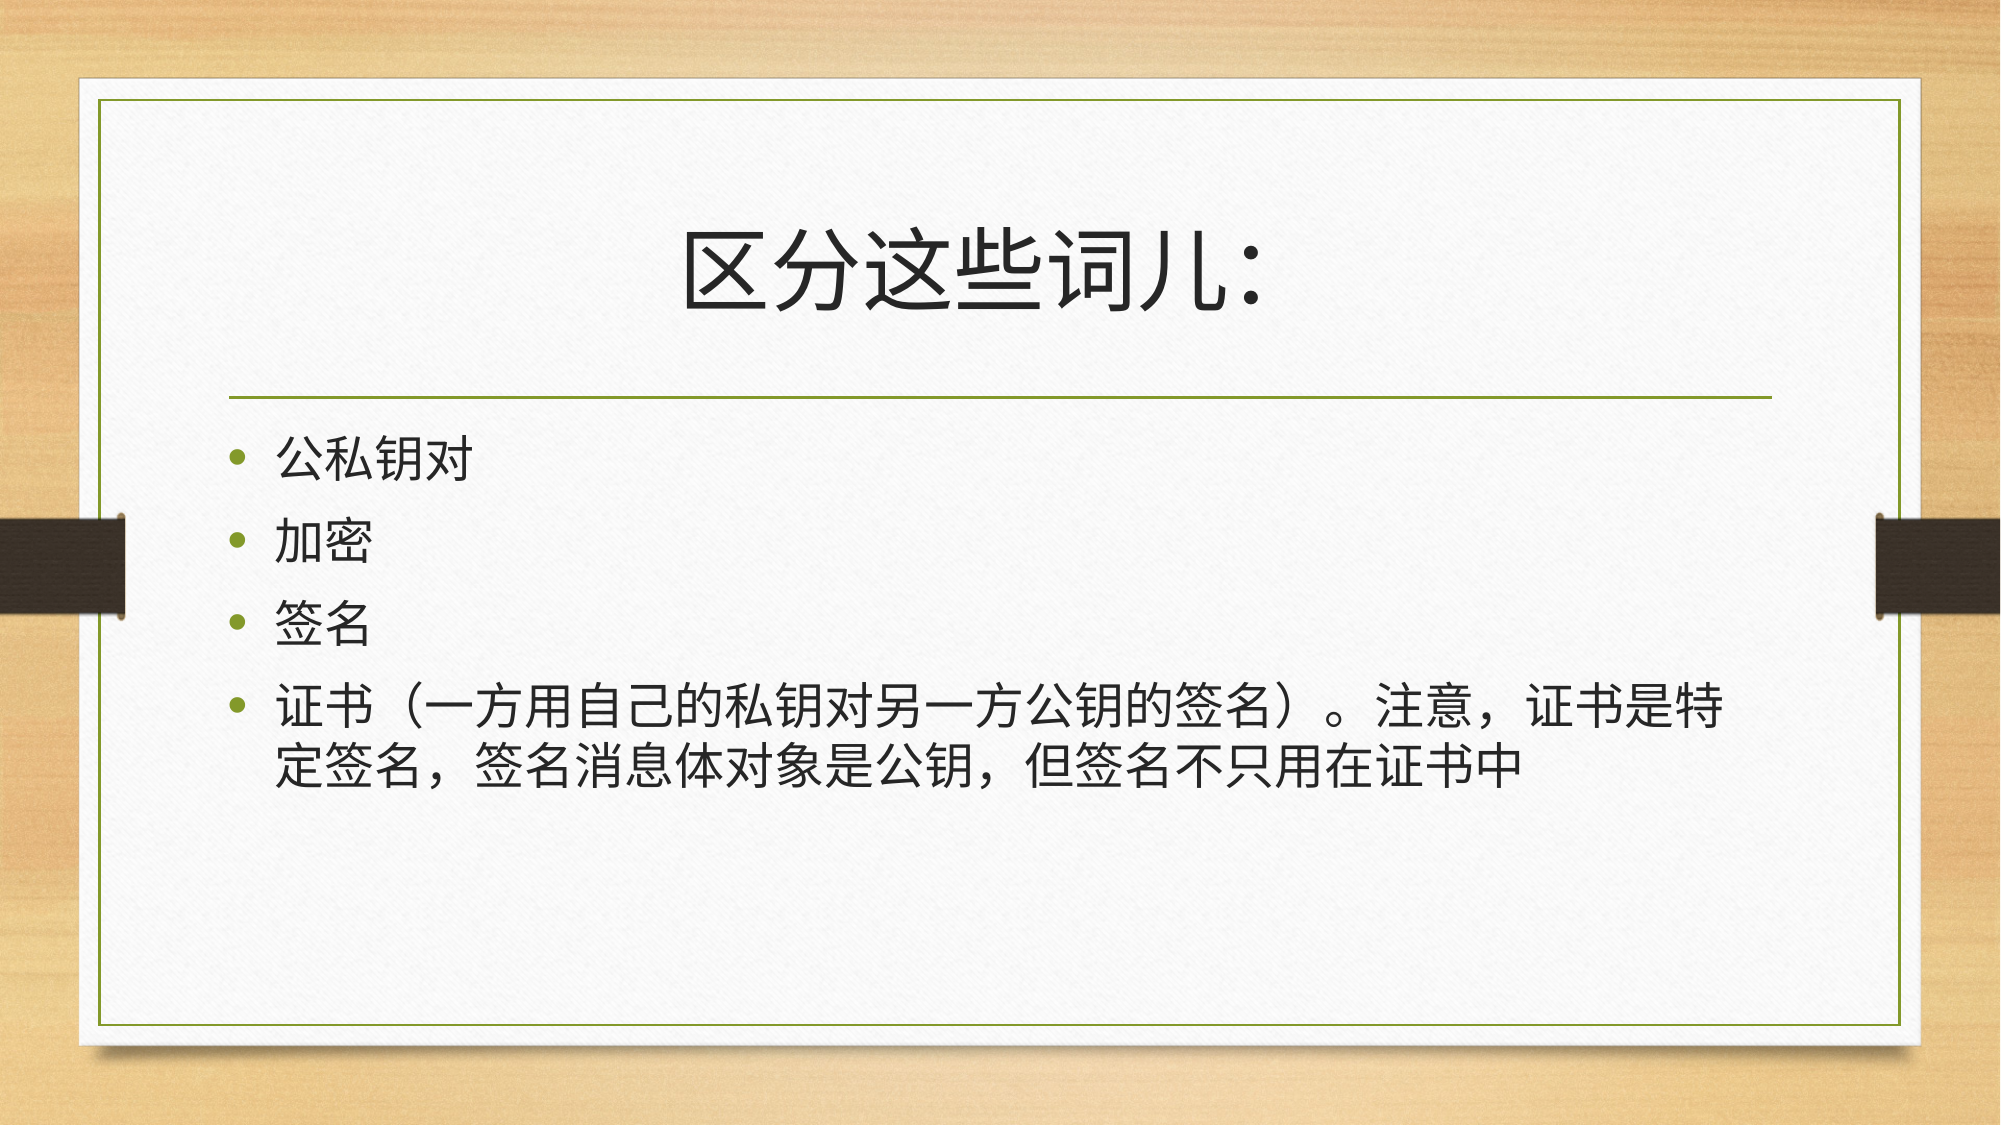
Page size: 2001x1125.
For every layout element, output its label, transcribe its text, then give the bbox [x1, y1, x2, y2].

title 区分这些词儿： [212, 161, 1788, 375]
picture [0, 0, 2001, 1125]
list 公私钥对 加密 签名 证书（一方用自己的私钥对另一方公钥的签名）。注意，证书是特定签名，签名消息体对象是公钥，但签名不只用在证书中 [212, 419, 1788, 964]
